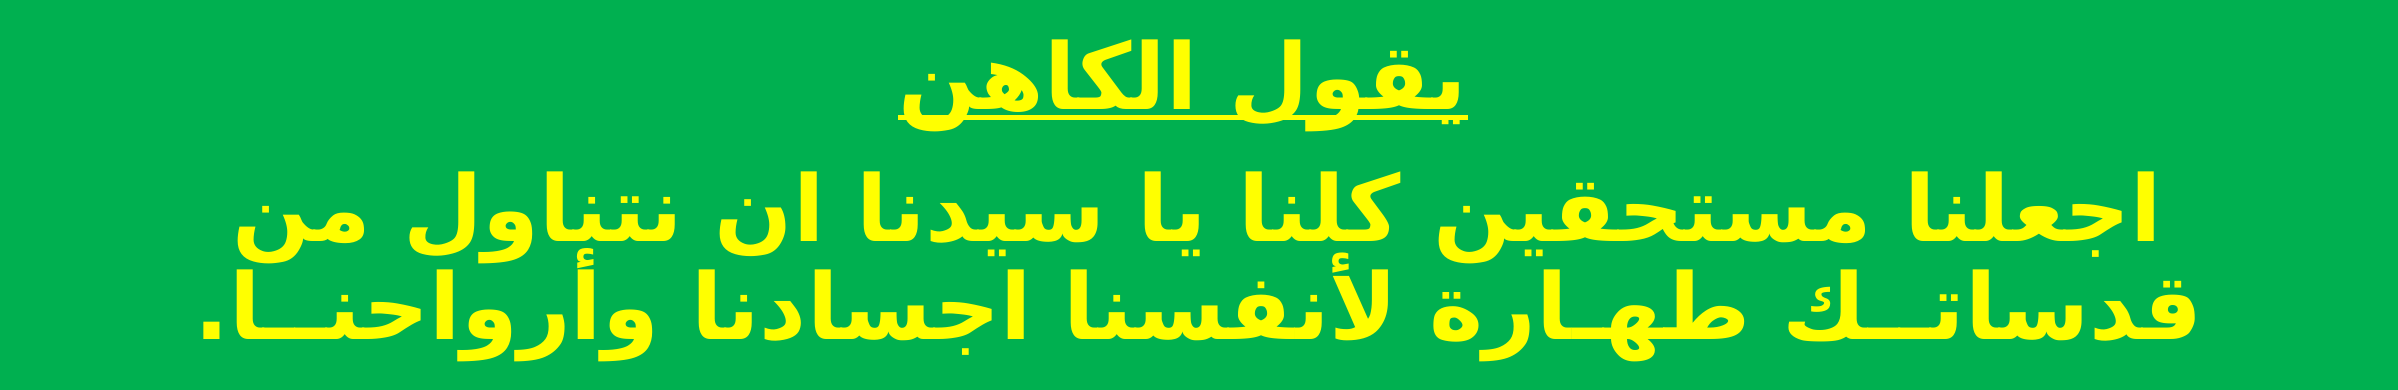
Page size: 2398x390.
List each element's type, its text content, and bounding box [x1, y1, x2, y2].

list يقول الكاهن اجعلنا مستحقين كلنا يا سيدنا ان نتناول من قدساتــك طهـارة لأنفسنا اجسادنا وأرواحنــا. [0, 0, 2398, 390]
